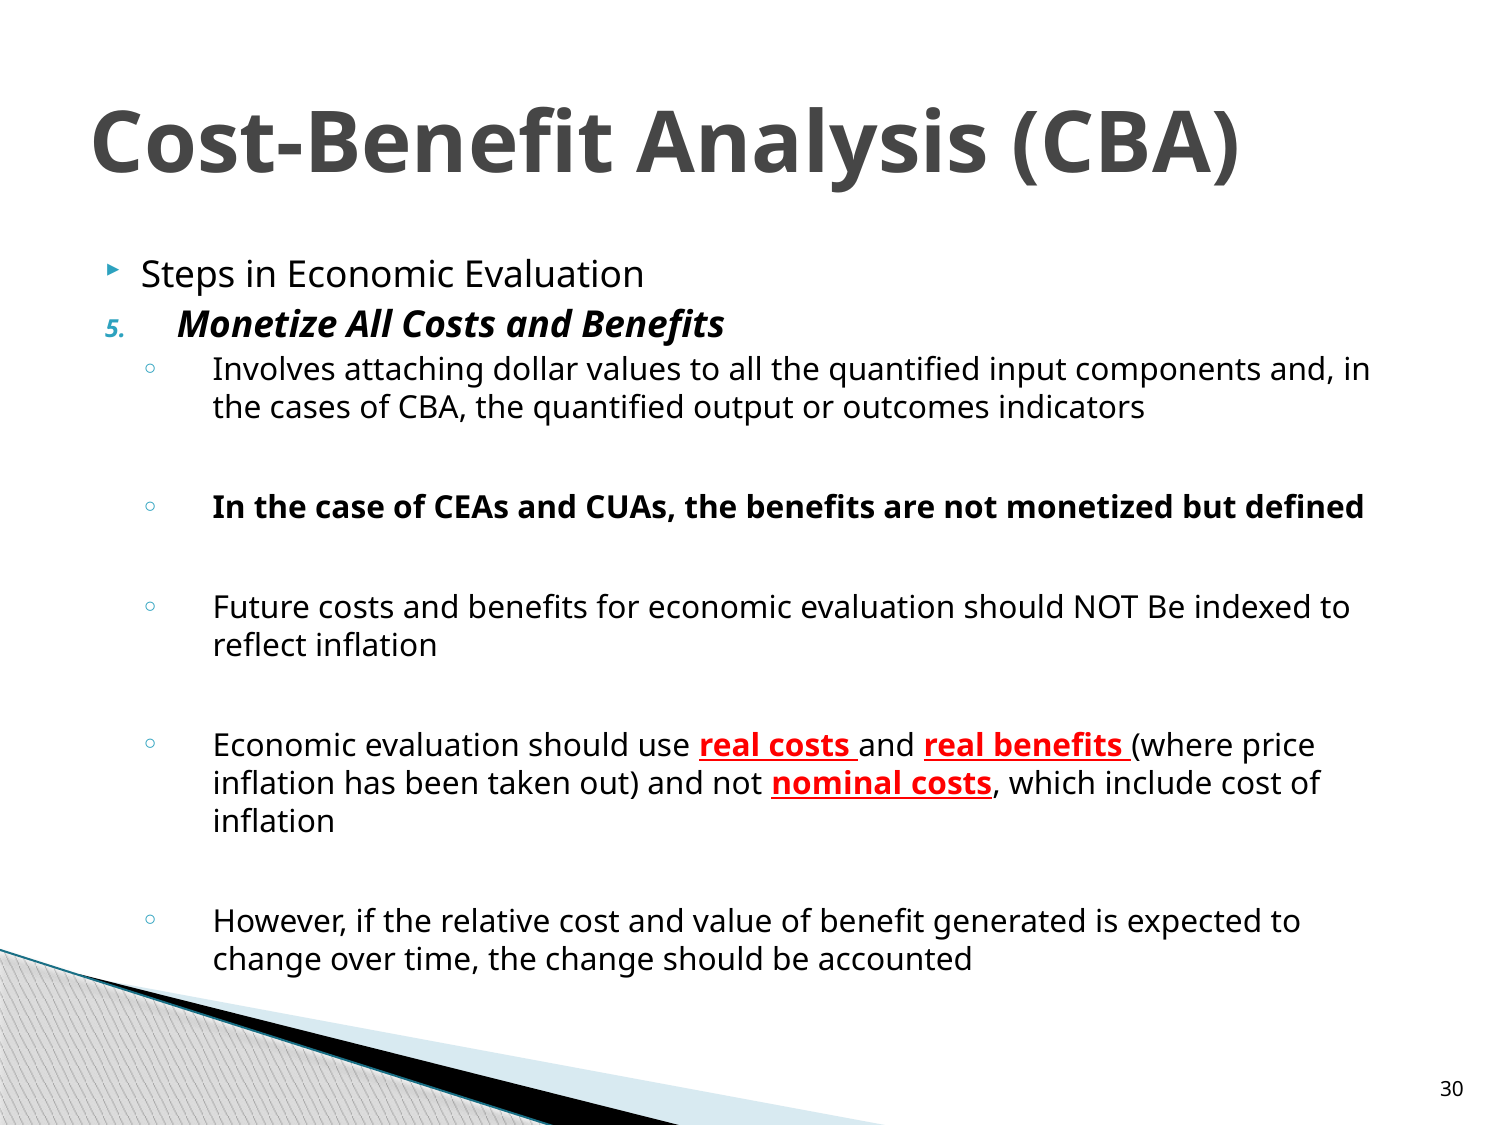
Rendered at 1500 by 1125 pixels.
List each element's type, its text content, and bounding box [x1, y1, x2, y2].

slide_number 30 [1418, 1051, 1479, 1112]
title Cost-Benefit Analysis (CBA) [75, 45, 1425, 233]
list Steps in Economic Evaluation Monetize All Costs and Benefits Involves attaching dollar values to all the quantified input components and, in the cases of CBA, the quantified output or outcomes indicators In the case of CEAs and CUAs, the benefits are not monetized but defined Future costs and benefits for economic evaluation should NOT Be indexed to reflect inflation Economic evaluation should use real costs and real benefits (where price inflation has been taken out) and not nominal costs, which include cost of inflation However, if the relative cost and value of benefit generated is expected to change over time, the change should be accounted [75, 243, 1425, 986]
